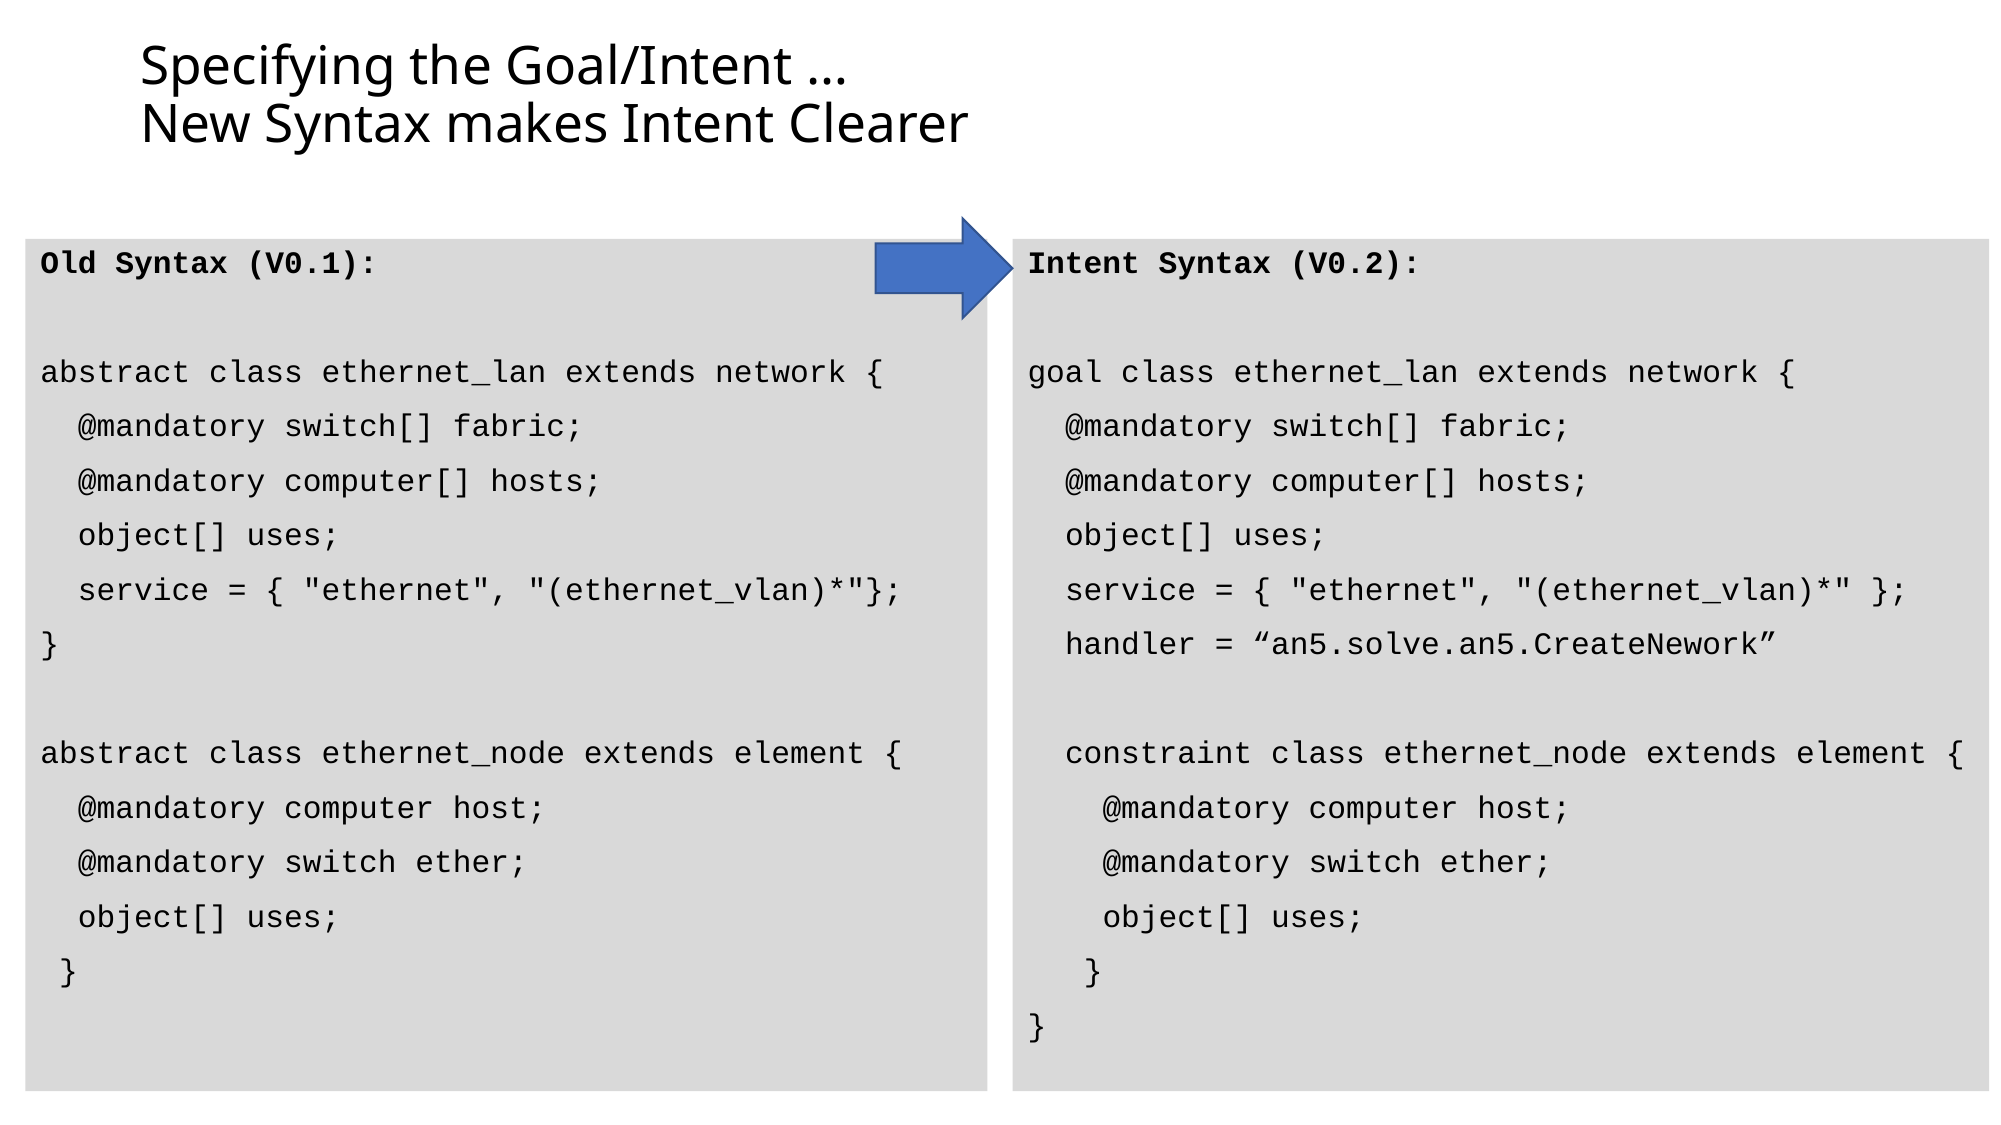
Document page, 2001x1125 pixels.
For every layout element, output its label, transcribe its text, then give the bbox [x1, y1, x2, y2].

text_box [874, 215, 1014, 321]
title Specifying the Goal/Intent … New Syntax makes Intent Clearer [125, 30, 1850, 163]
list Old Syntax (V0.1): abstract class ethernet_lan extends network { @mandatory switch[] fabric; @mandatory computer[] hosts; object[] uses; service = { "ethernet", "(ethernet_vlan)*"}; } abstract class ethernet_node extends element { @mandatory computer host; @mandatory switch ether; object[] uses; } [25, 238, 988, 1092]
list Intent Syntax (V0.2): goal class ethernet_lan extends network { @mandatory switch[] fabric; @mandatory computer[] hosts; object[] uses; service = { "ethernet", "(ethernet_vlan)*" }; handler = “an5.solve.an5.CreateNework” constraint class ethernet_node extends element { @mandatory computer host; @mandatory switch ether; object[] uses; } } [1012, 238, 1990, 1092]
